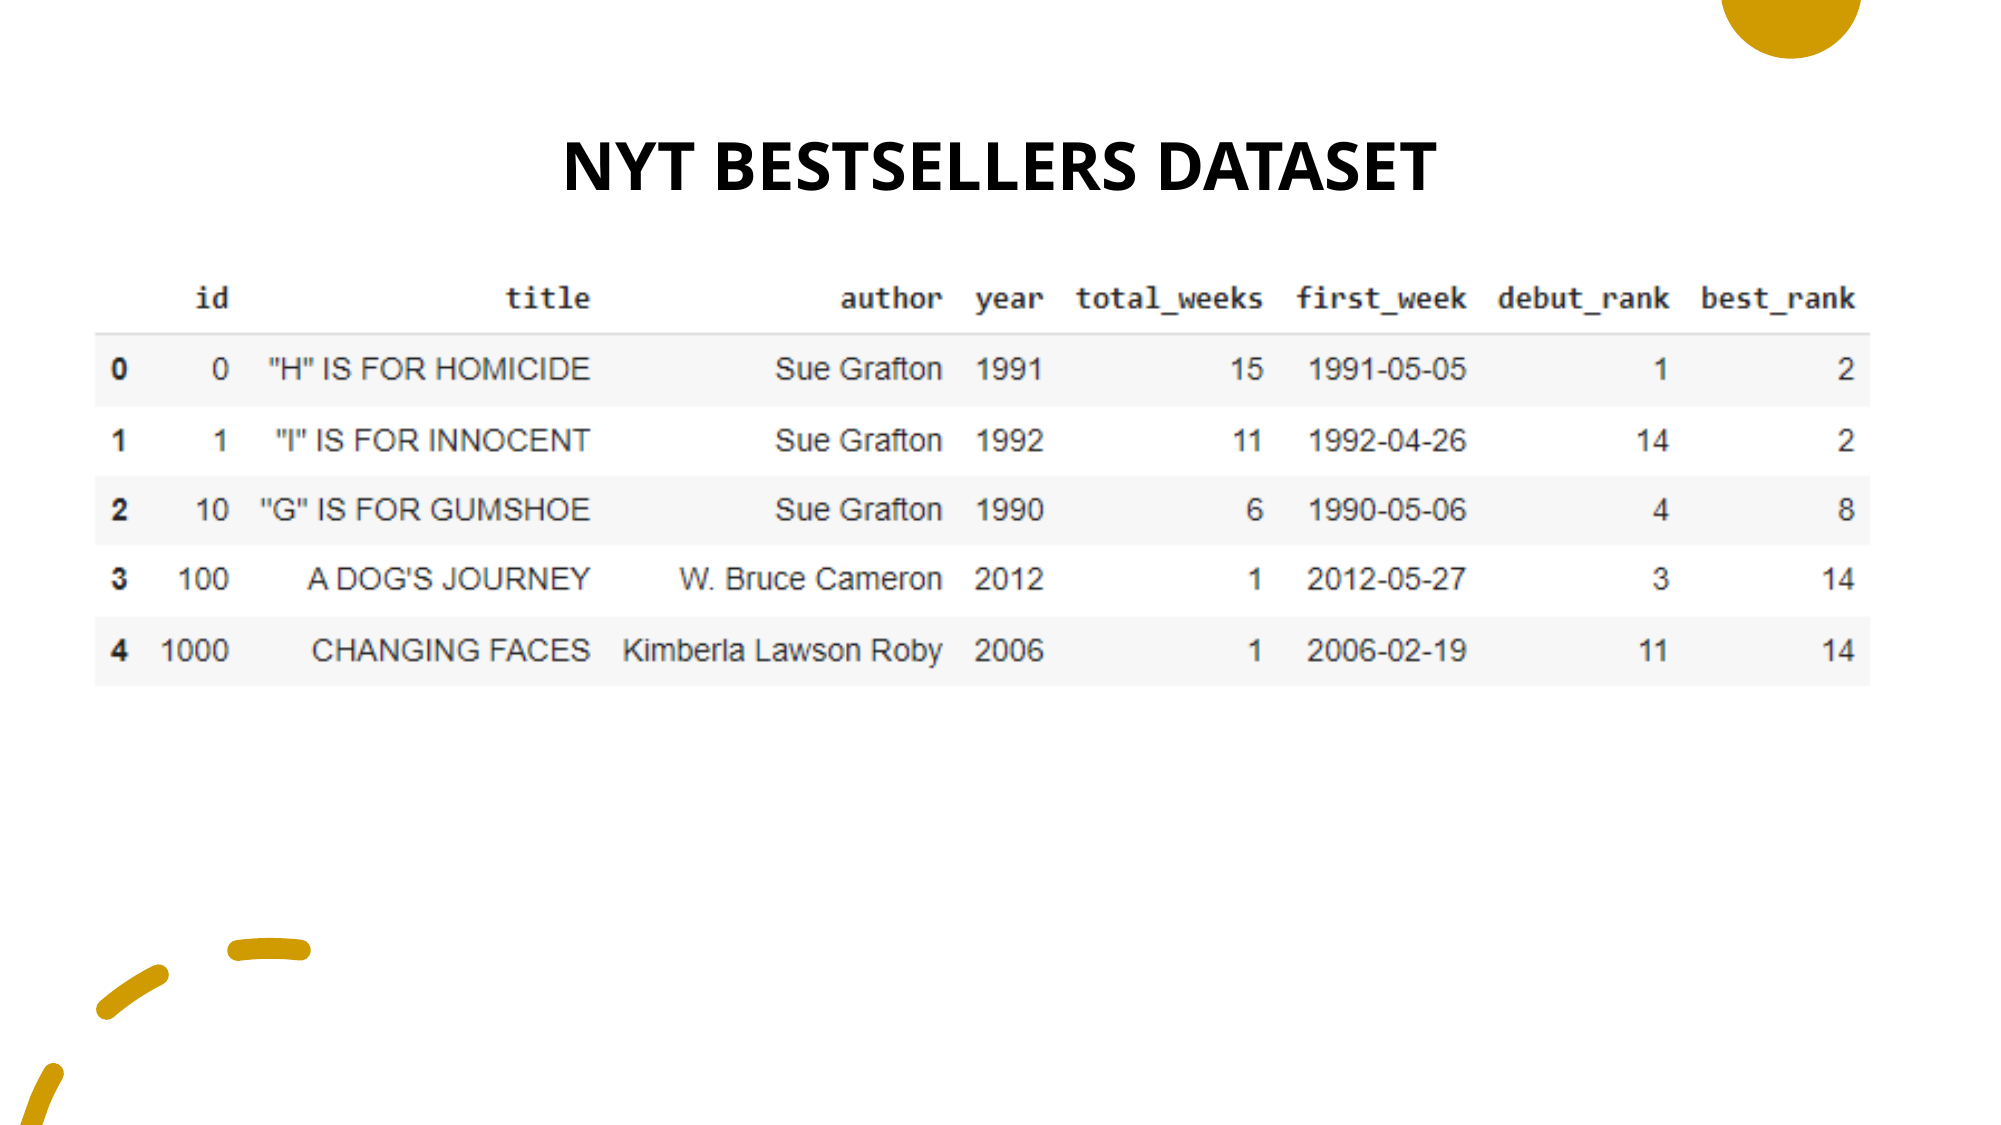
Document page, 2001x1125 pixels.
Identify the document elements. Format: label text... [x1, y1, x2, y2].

title NYT BESTSELLERS DATASET [137, 59, 1863, 262]
picture [69, 262, 1931, 702]
